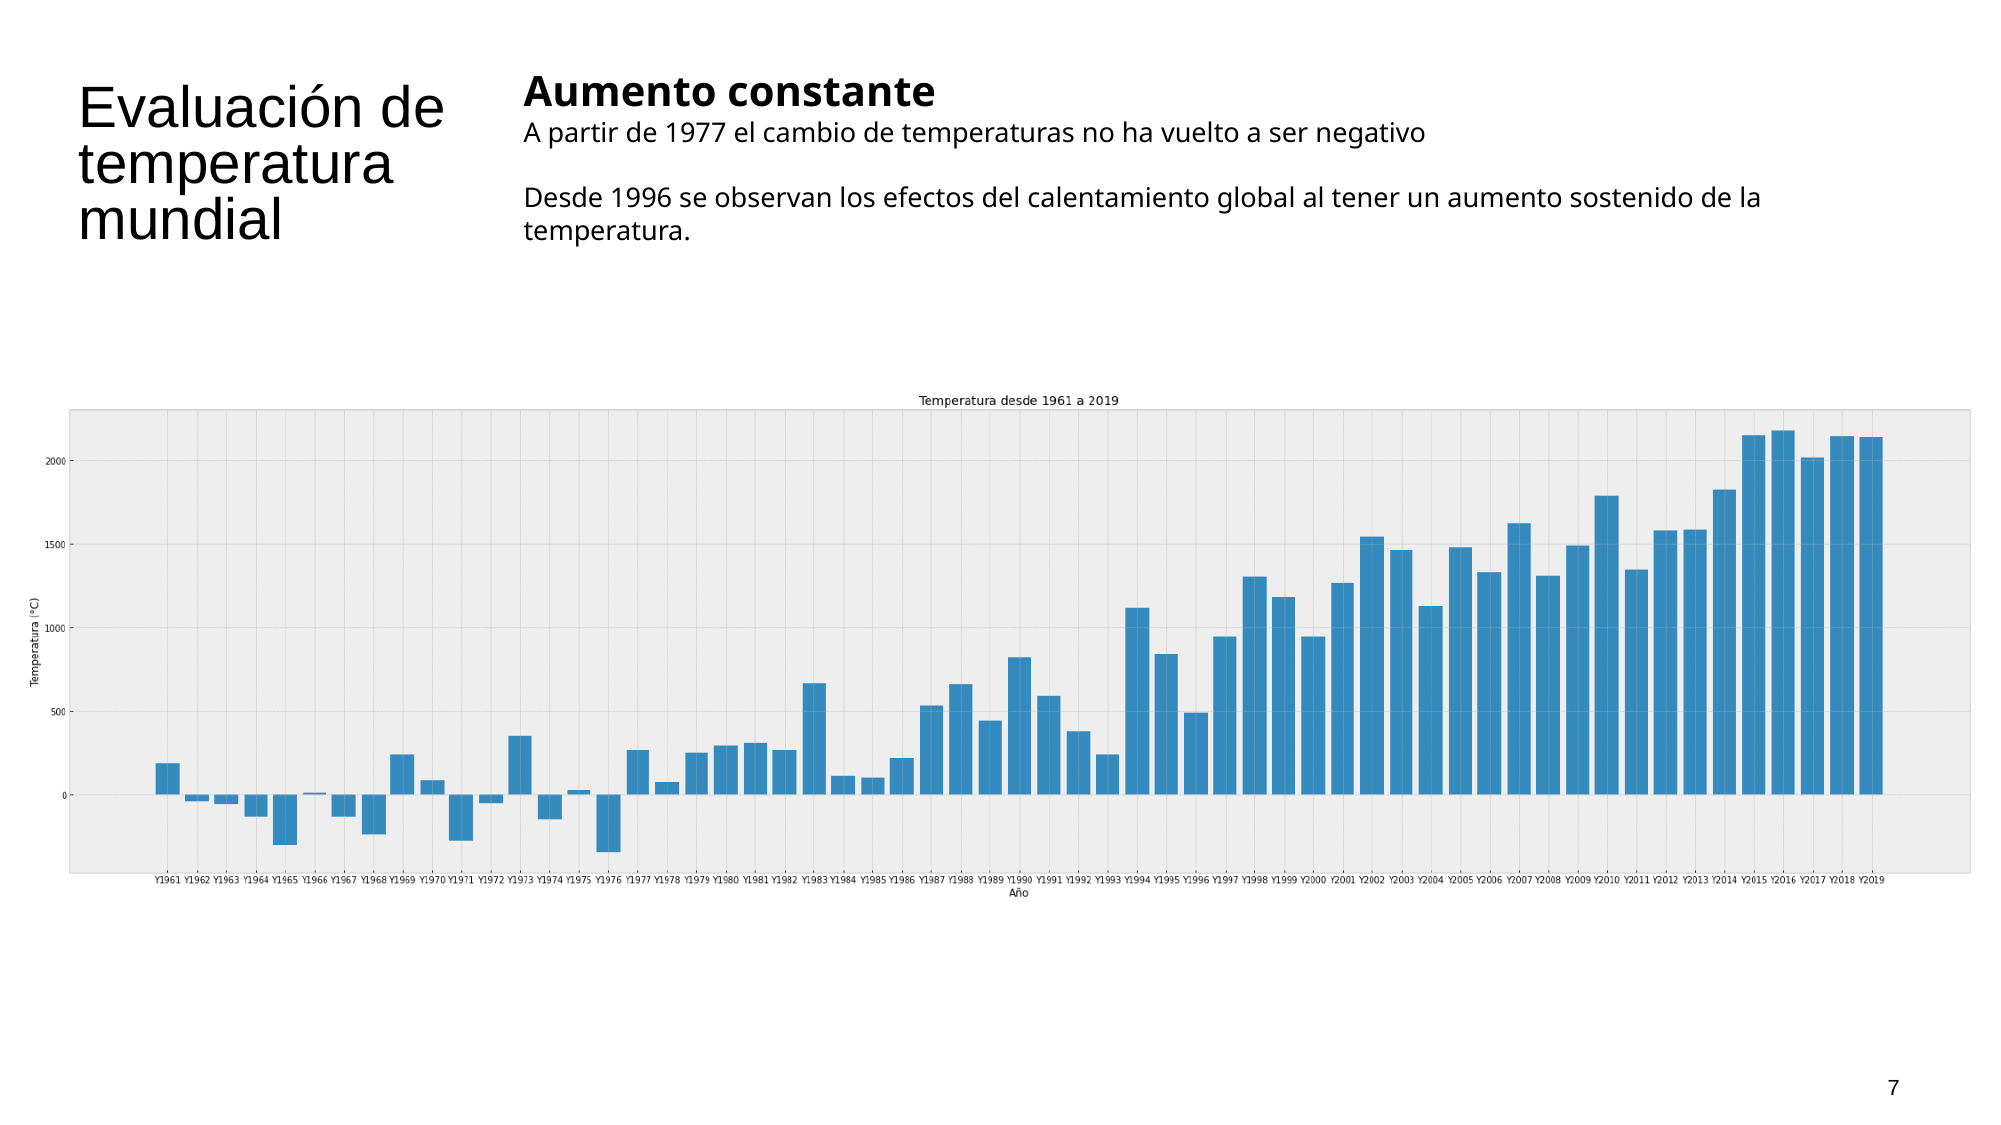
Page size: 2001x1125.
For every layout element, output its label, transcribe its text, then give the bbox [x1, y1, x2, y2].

text_box ‹#› [1887, 1069, 2000, 1104]
text_box Evaluación de temperatura mundial [78, 83, 448, 252]
text_box Aumento constante A partir de 1977 el cambio de temperaturas no ha vuelto a ser negativo [508, 57, 1888, 158]
picture [24, 389, 1976, 905]
text_box Desde 1996 se observan los efectos del calentamiento global al tener un aumento sostenido de la temperatura. [508, 173, 1888, 273]
